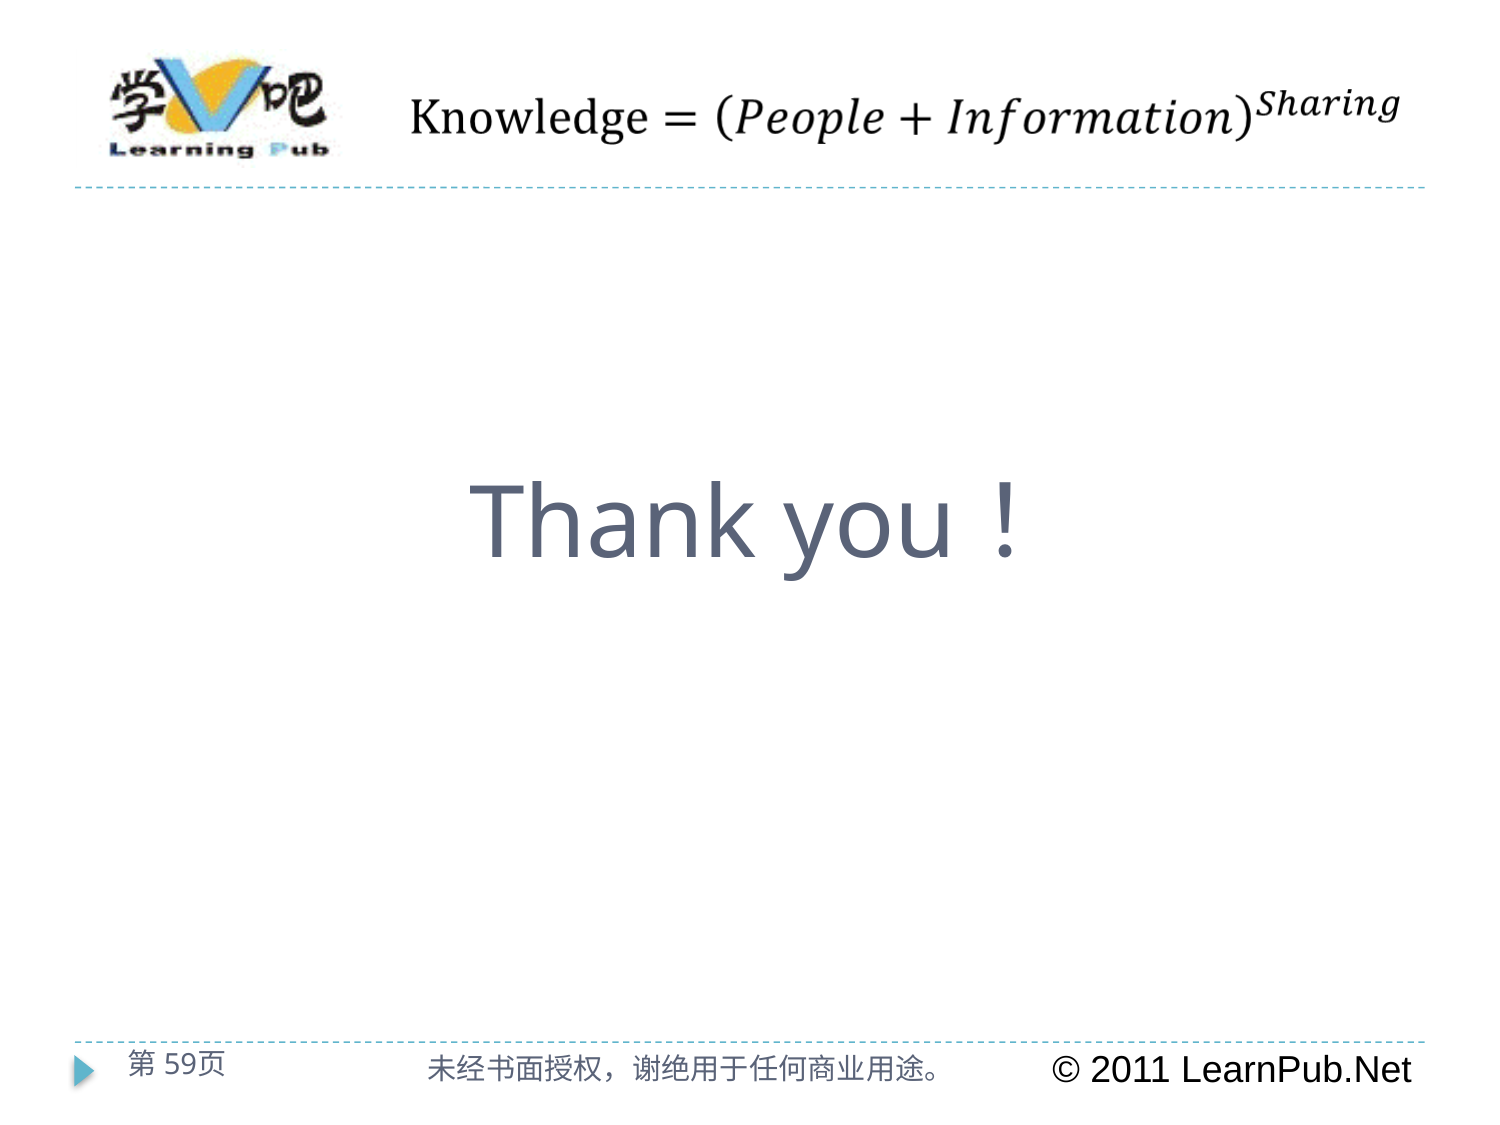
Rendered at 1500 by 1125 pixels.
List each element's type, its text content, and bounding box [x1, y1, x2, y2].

footer 未经书面授权，谢绝用于任何商业用途。 [412, 1042, 1013, 1103]
slide_number 第59页 [112, 1037, 362, 1098]
picture [387, 74, 1425, 153]
title Thank you！ [99, 450, 1450, 638]
picture [75, 49, 363, 168]
